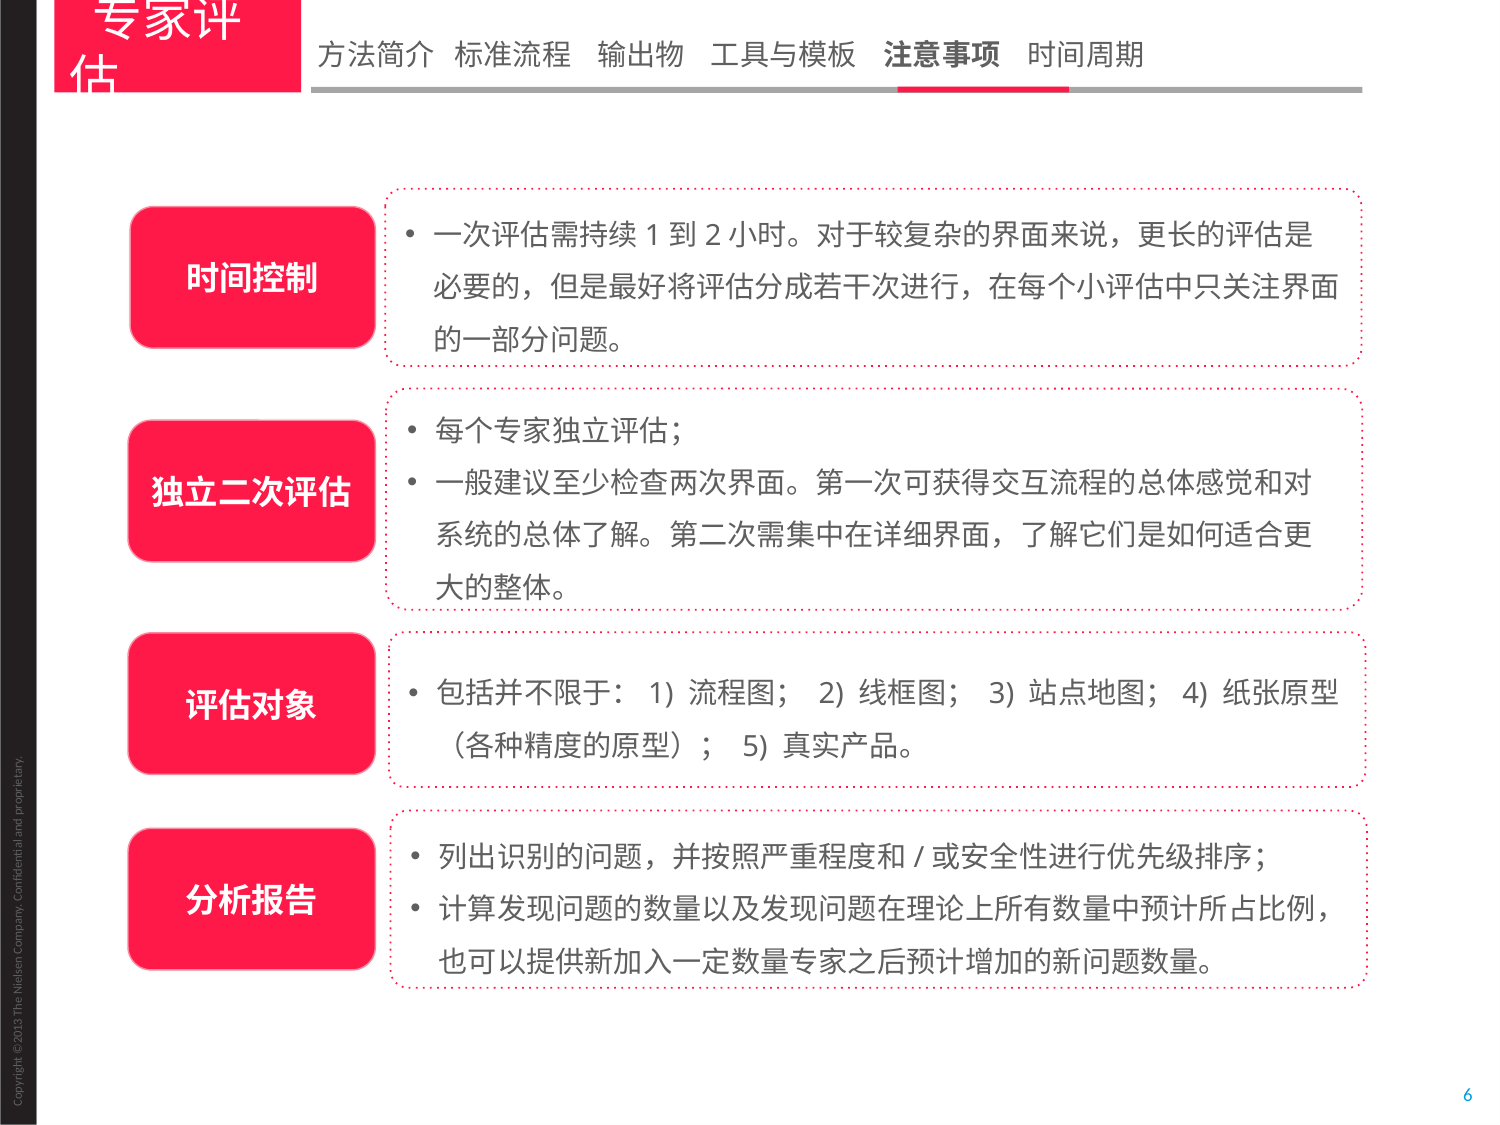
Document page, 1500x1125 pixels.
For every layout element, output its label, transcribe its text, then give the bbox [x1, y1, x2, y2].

text_box 包括并不限于：1) 流程图； 2) 线框图； 3) 站点地图；4) 纸张原型（各种精度的原型）； 5) 真实产品。 [388, 631, 1367, 788]
text_box 方法简介 标准流程 输出物 工具与模板 注意事项 时间周期 [303, 28, 1341, 79]
text_box 评估对象 [125, 630, 378, 777]
text_box [897, 86, 1070, 93]
picture [0, 0, 1500, 1125]
text_box 每个专家独立评估； 一般建议至少检查两次界面。第一次可获得交互流程的总体感觉和对系统的总体了解。第二次需集中在详细界面，了解它们是如何适合更大的整体。 [385, 387, 1364, 611]
text_box 一次评估需持续1到2小时。对于较复杂的界面来说，更长的评估是必要的，但是最好将评估分成若干次进行，在每个小评估中只关注界面的一部分问题。 [384, 187, 1363, 367]
text_box 列出识别的问题，并按照严重程度和/或安全性进行优先级排序； 计算发现问题的数量以及发现问题在理论上所有数量中预计所占比例，也可以提供新加入一定数量专家之后预计增加的新问题数量。 [389, 809, 1368, 989]
text_box 独立二次评估 [125, 418, 378, 564]
text_box 专家评估 [54, 0, 302, 93]
text_box 时间控制 [127, 204, 378, 351]
text_box 分析报告 [125, 826, 378, 973]
text_box [310, 86, 1363, 94]
